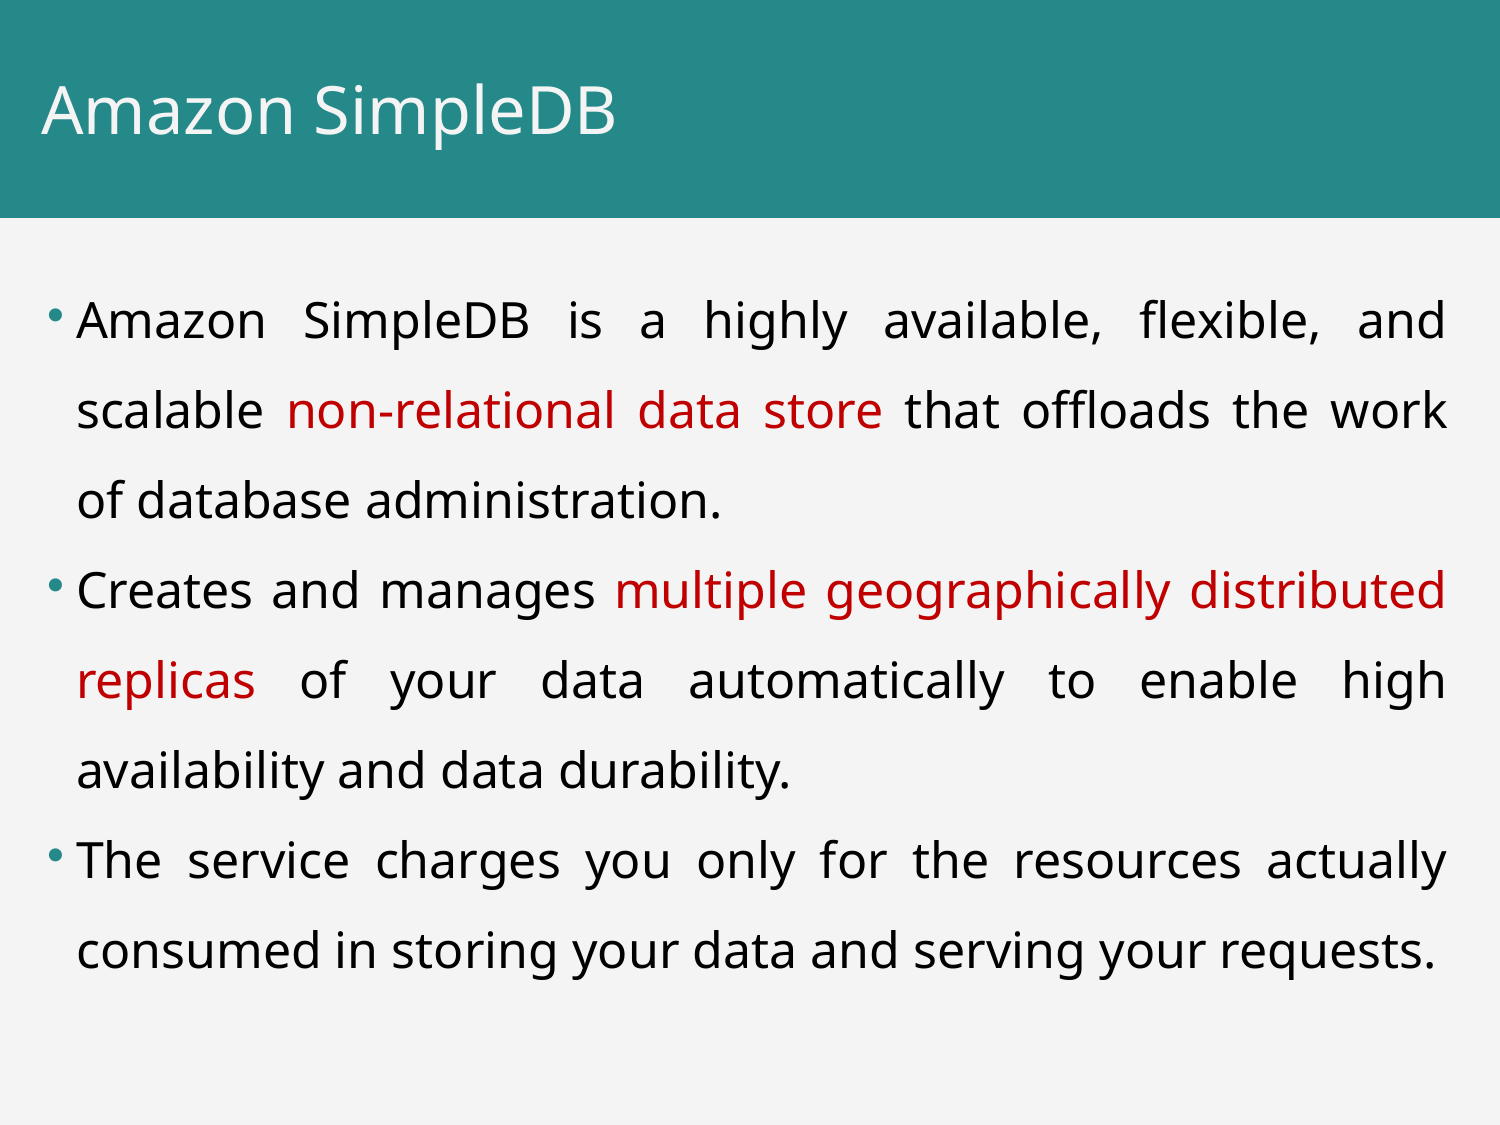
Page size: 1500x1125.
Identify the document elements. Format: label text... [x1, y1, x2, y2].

list Amazon SimpleDB is a highly available, flexible, and scalable non-relational data store that offloads the work of database administration. Creates and manages multiple geographically distributed replicas of your data automatically to enable high availability and data durability. The service charges you only for the resources actually consumed in storing your data and serving your requests. [32, 251, 1464, 1073]
title Amazon SimpleDB [26, 0, 1443, 218]
